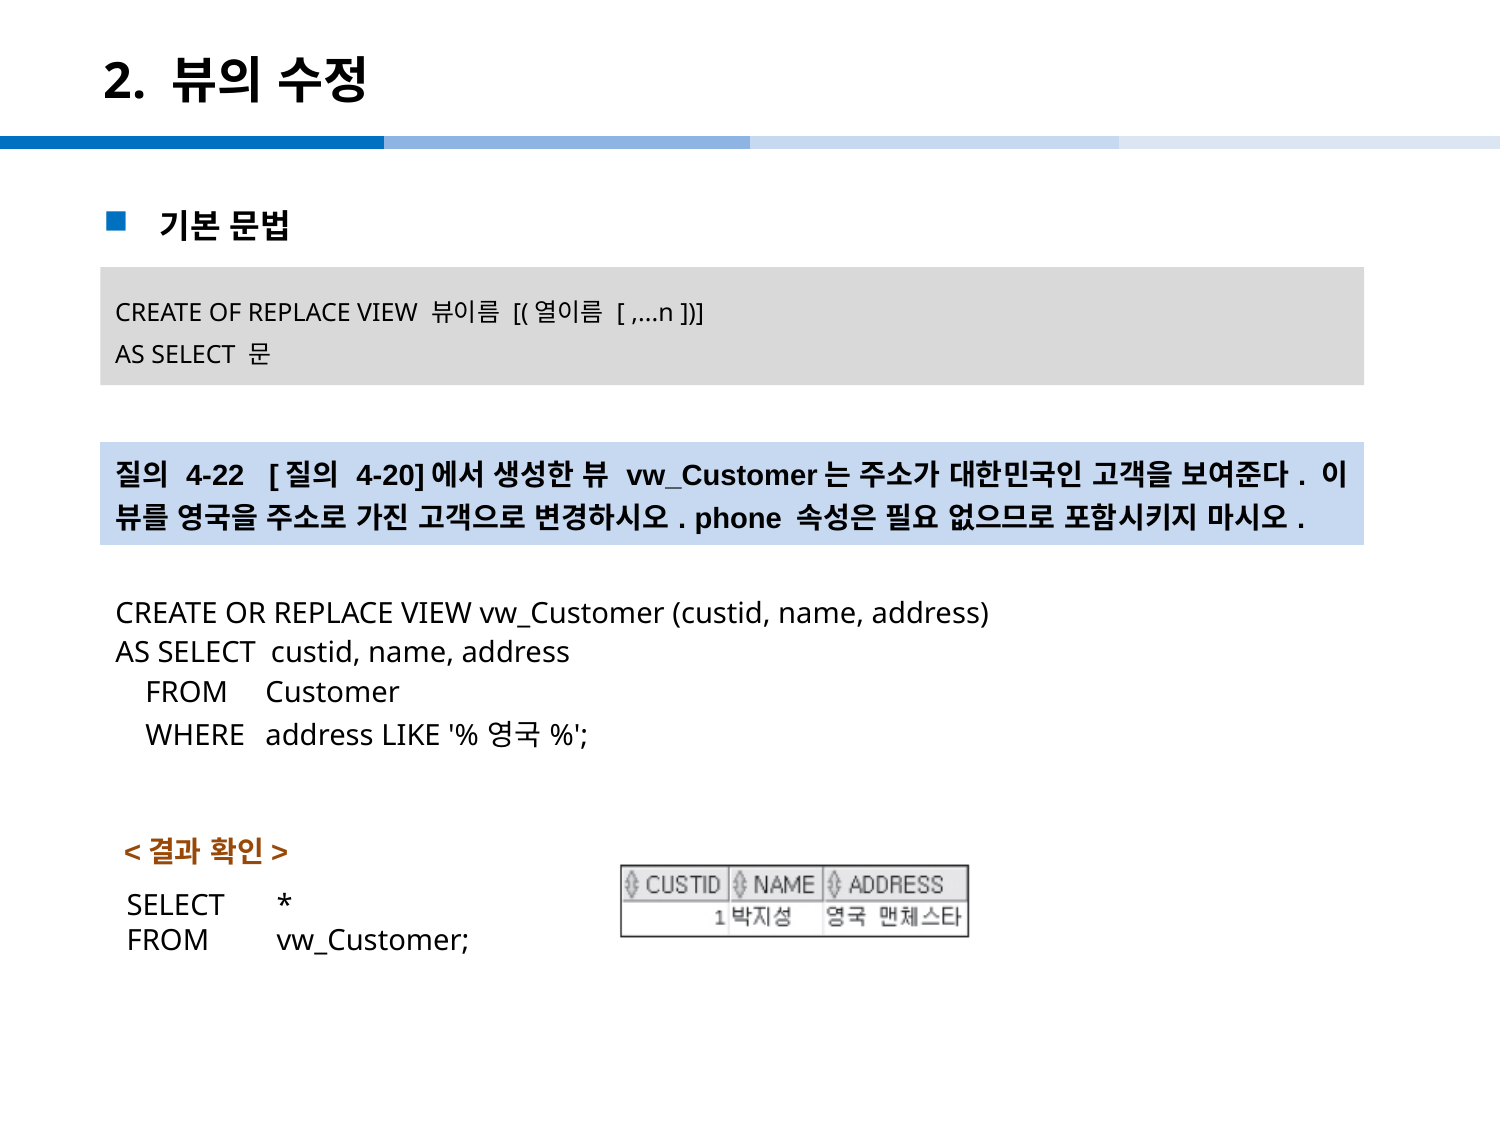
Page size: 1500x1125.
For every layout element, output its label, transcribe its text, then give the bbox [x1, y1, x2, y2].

table_cell CREATE OR REPLACE VIEW vw_Customer (custid, name, address) AS SELECT custid, name, address FROM Customer WHERE address LIKE '%영국%'; [100, 545, 1364, 761]
table_header 질의 4-22 [질의 4-20]에서 생성한 뷰 vw_Customer는 주소가 대한민국인 고객을 보여준다. 이 뷰를 영국을 주소로 가진 고객으로 변경하시오. phone 속성은 필요 없으므로 포함시키지 마시오. [100, 442, 1364, 545]
text_box <결과 확인> [109, 807, 315, 879]
title 2. 뷰의 수정 [88, 32, 1330, 124]
picture [607, 857, 985, 944]
text_box SELECT * FROM vw_Customer; [111, 878, 862, 964]
list 기본 문법 [88, 177, 1412, 1077]
text_box CREATE OF REPLACE VIEW 뷰이름 [(열이름 [ ,...n ])] AS SELECT 문 [100, 267, 1365, 386]
